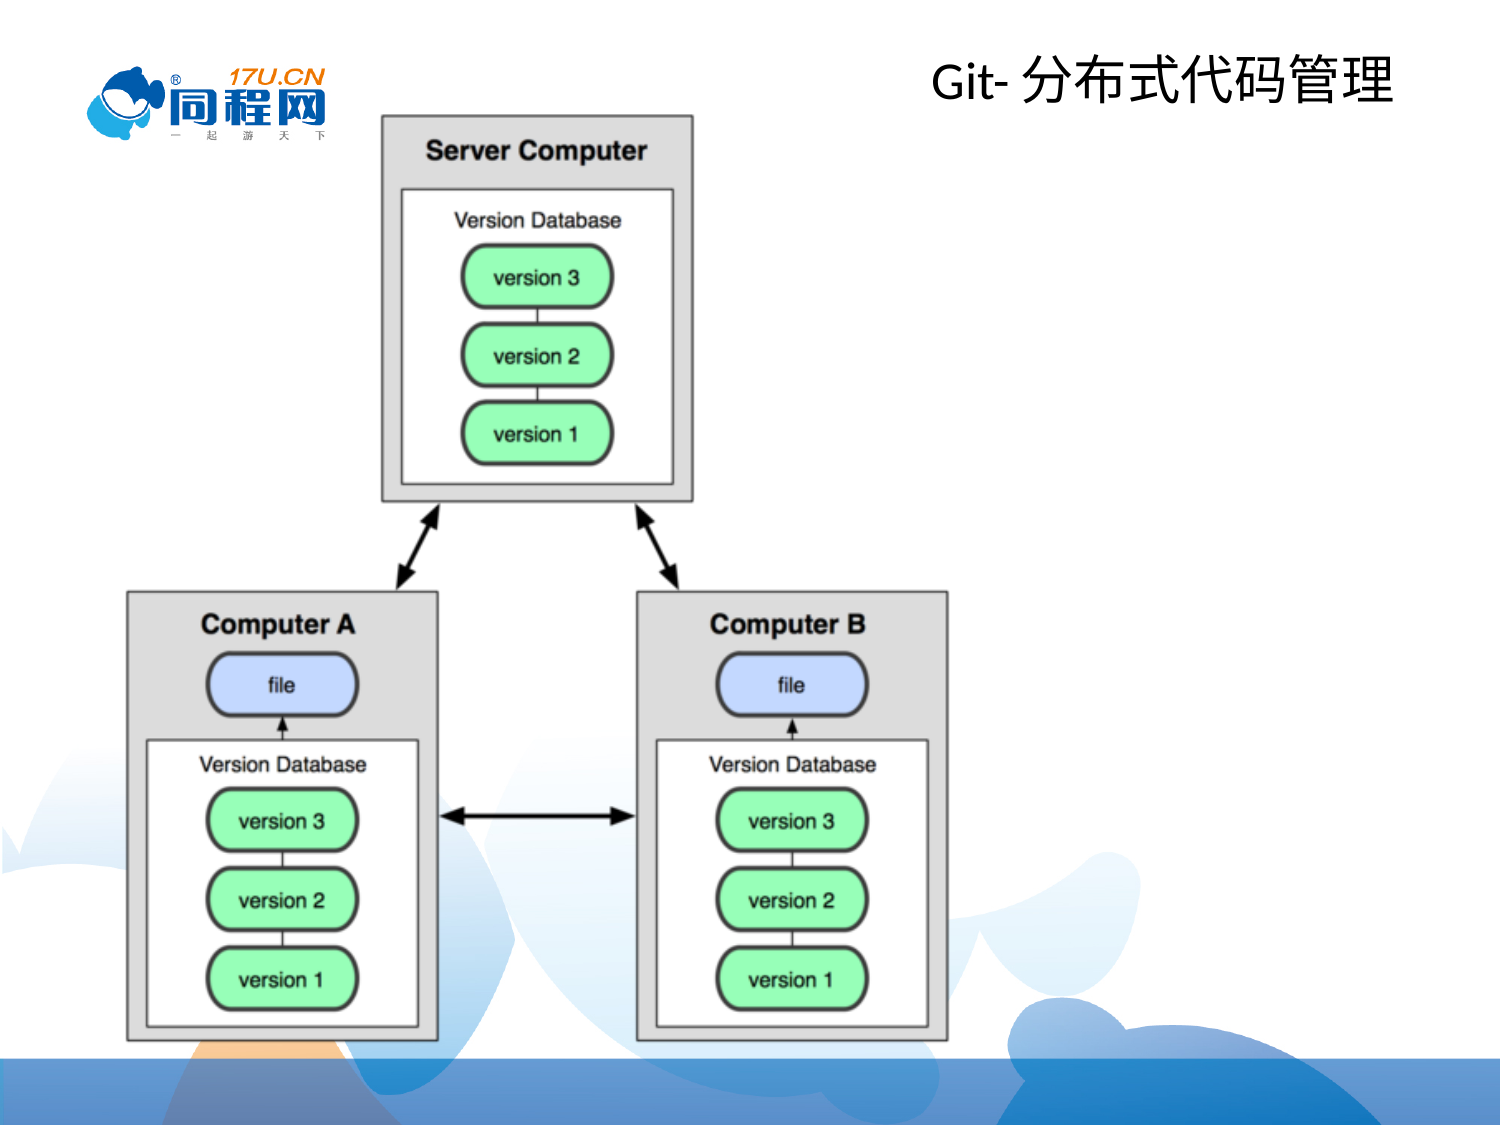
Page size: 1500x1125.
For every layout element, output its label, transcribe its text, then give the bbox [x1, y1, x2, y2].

title Git-分布式代码管理 [868, 19, 1459, 138]
picture [0, 0, 1500, 1125]
